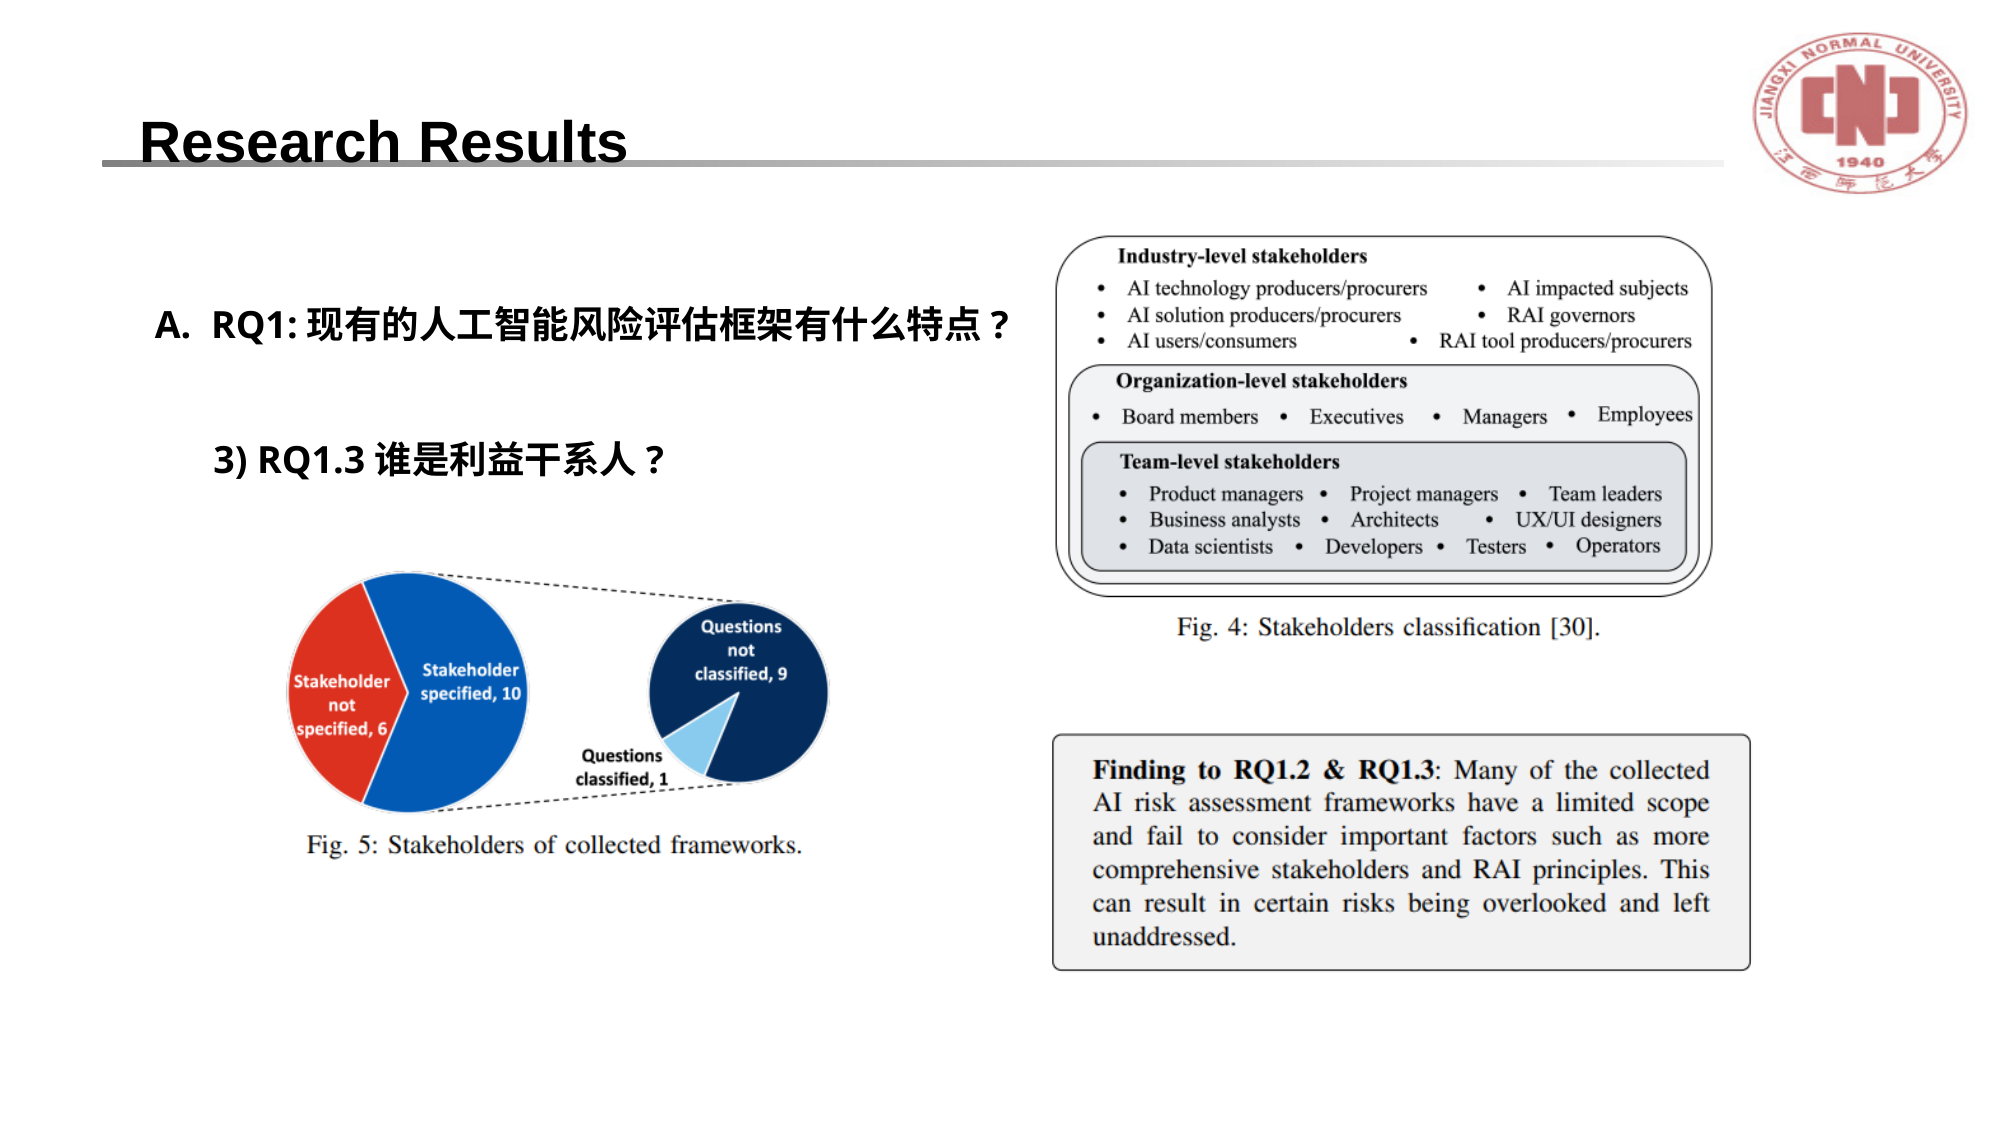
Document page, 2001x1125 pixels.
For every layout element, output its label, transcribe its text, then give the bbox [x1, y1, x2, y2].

picture [1724, 30, 1975, 197]
text_box RQ1:现有的人工智能风险评估框架有什么特点? 3) RQ1.3谁是利益干系人? [140, 271, 1038, 534]
picture [1043, 209, 1747, 666]
picture [253, 543, 871, 898]
picture [1043, 720, 1759, 979]
text_box Research Results [124, 70, 1925, 174]
